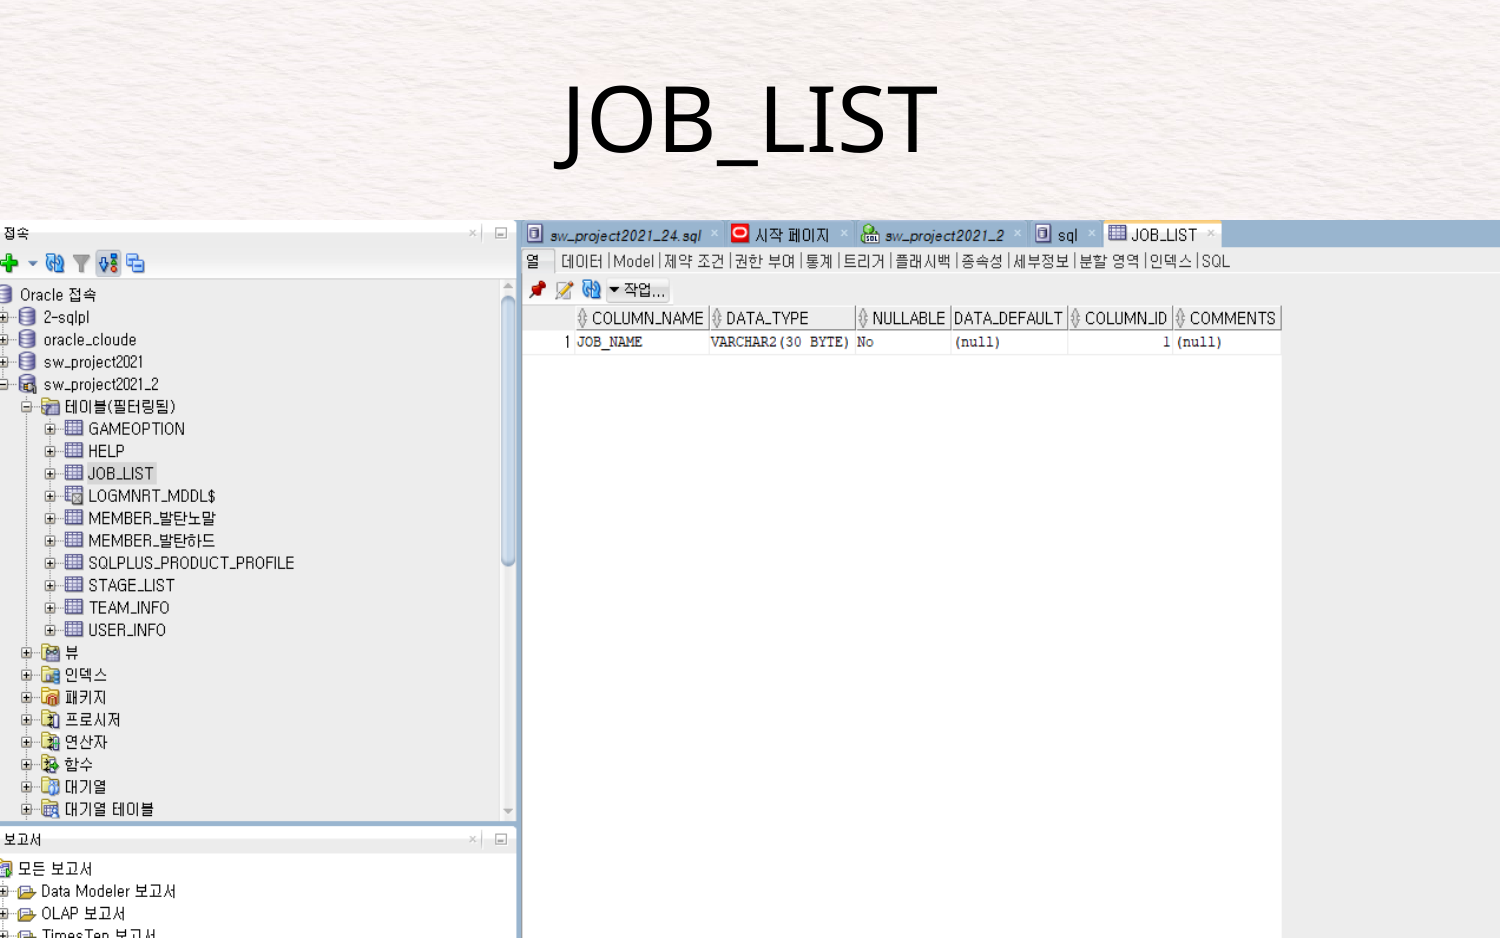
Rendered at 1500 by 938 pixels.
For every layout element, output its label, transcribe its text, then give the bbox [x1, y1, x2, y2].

picture [0, 0, 1500, 938]
title JOB_LIST [75, 37, 1425, 194]
